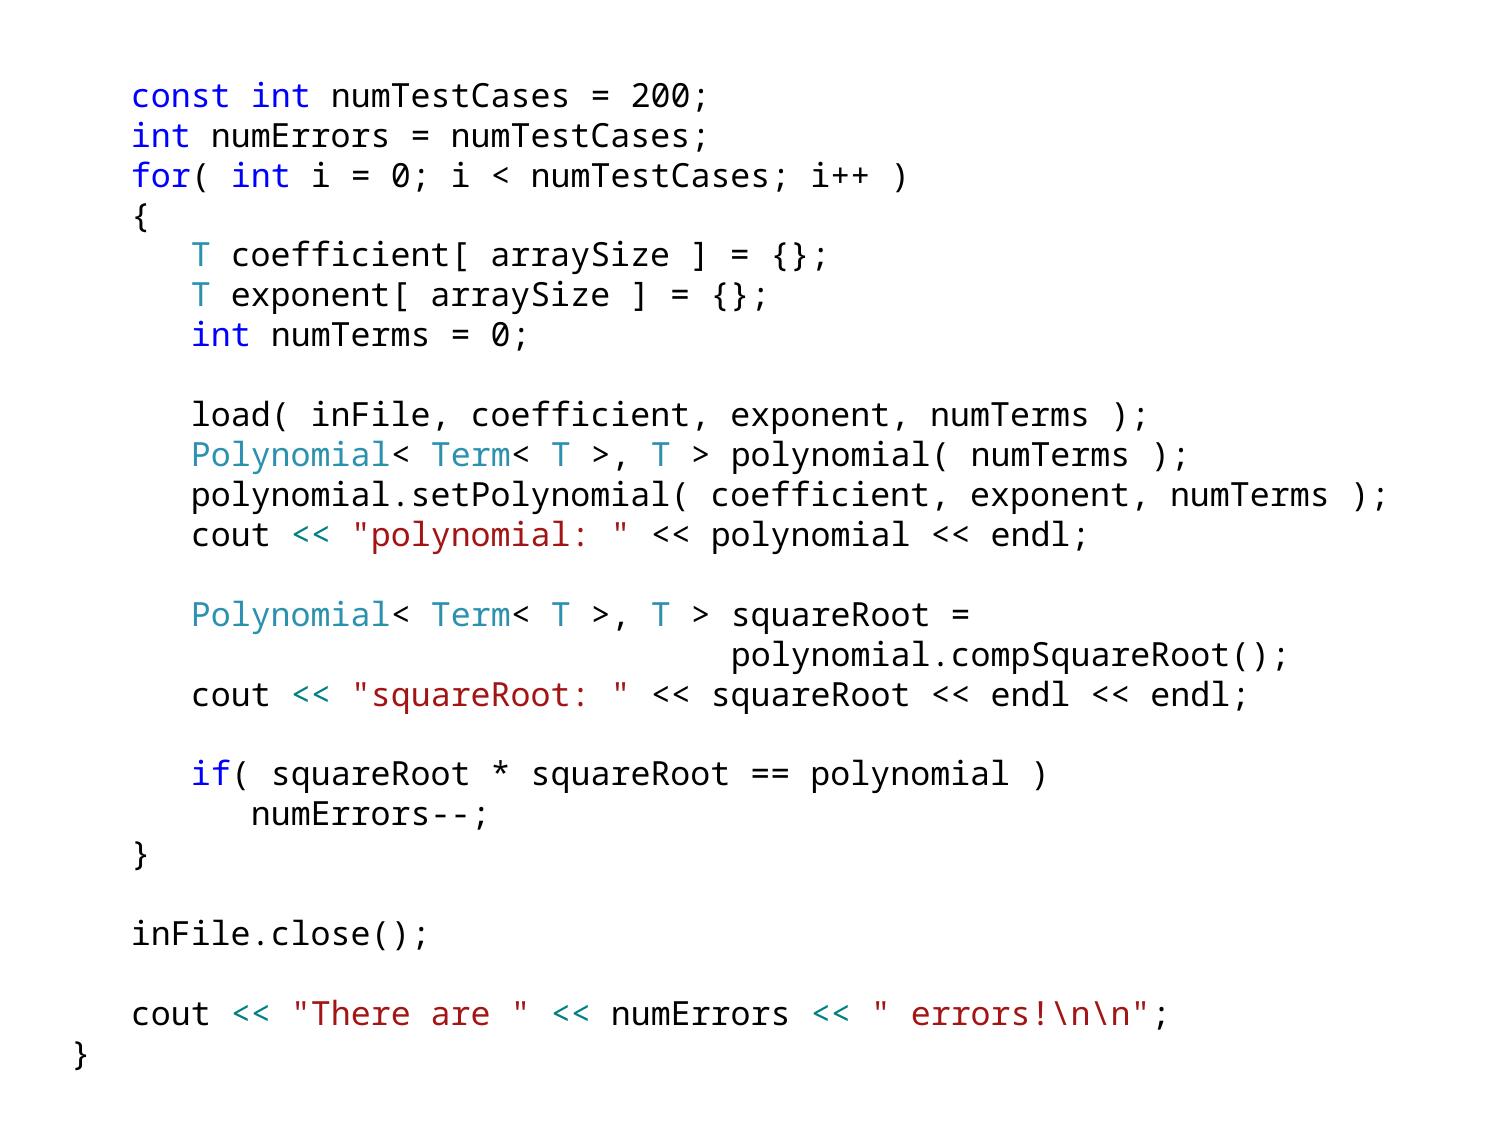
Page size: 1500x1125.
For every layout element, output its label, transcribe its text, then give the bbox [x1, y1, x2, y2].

list const int numTestCases = 200; int numErrors = numTestCases; for( int i = 0; i < numTestCases; i++ ) { T coefficient[ arraySize ] = {}; T exponent[ arraySize ] = {}; int numTerms = 0; load( inFile, coefficient, exponent, numTerms ); Polynomial< Term< T >, T > polynomial( numTerms ); polynomial.setPolynomial( coefficient, exponent, numTerms ); cout << "polynomial: " << polynomial << endl; Polynomial< Term< T >, T > squareRoot = polynomial.compSquareRoot(); cout << "squareRoot: " << squareRoot << endl << endl; if( squareRoot * squareRoot == polynomial ) numErrors--; } inFile.close(); cout << "There are " << numErrors << " errors!\n\n"; } [64, 66, 1436, 1083]
